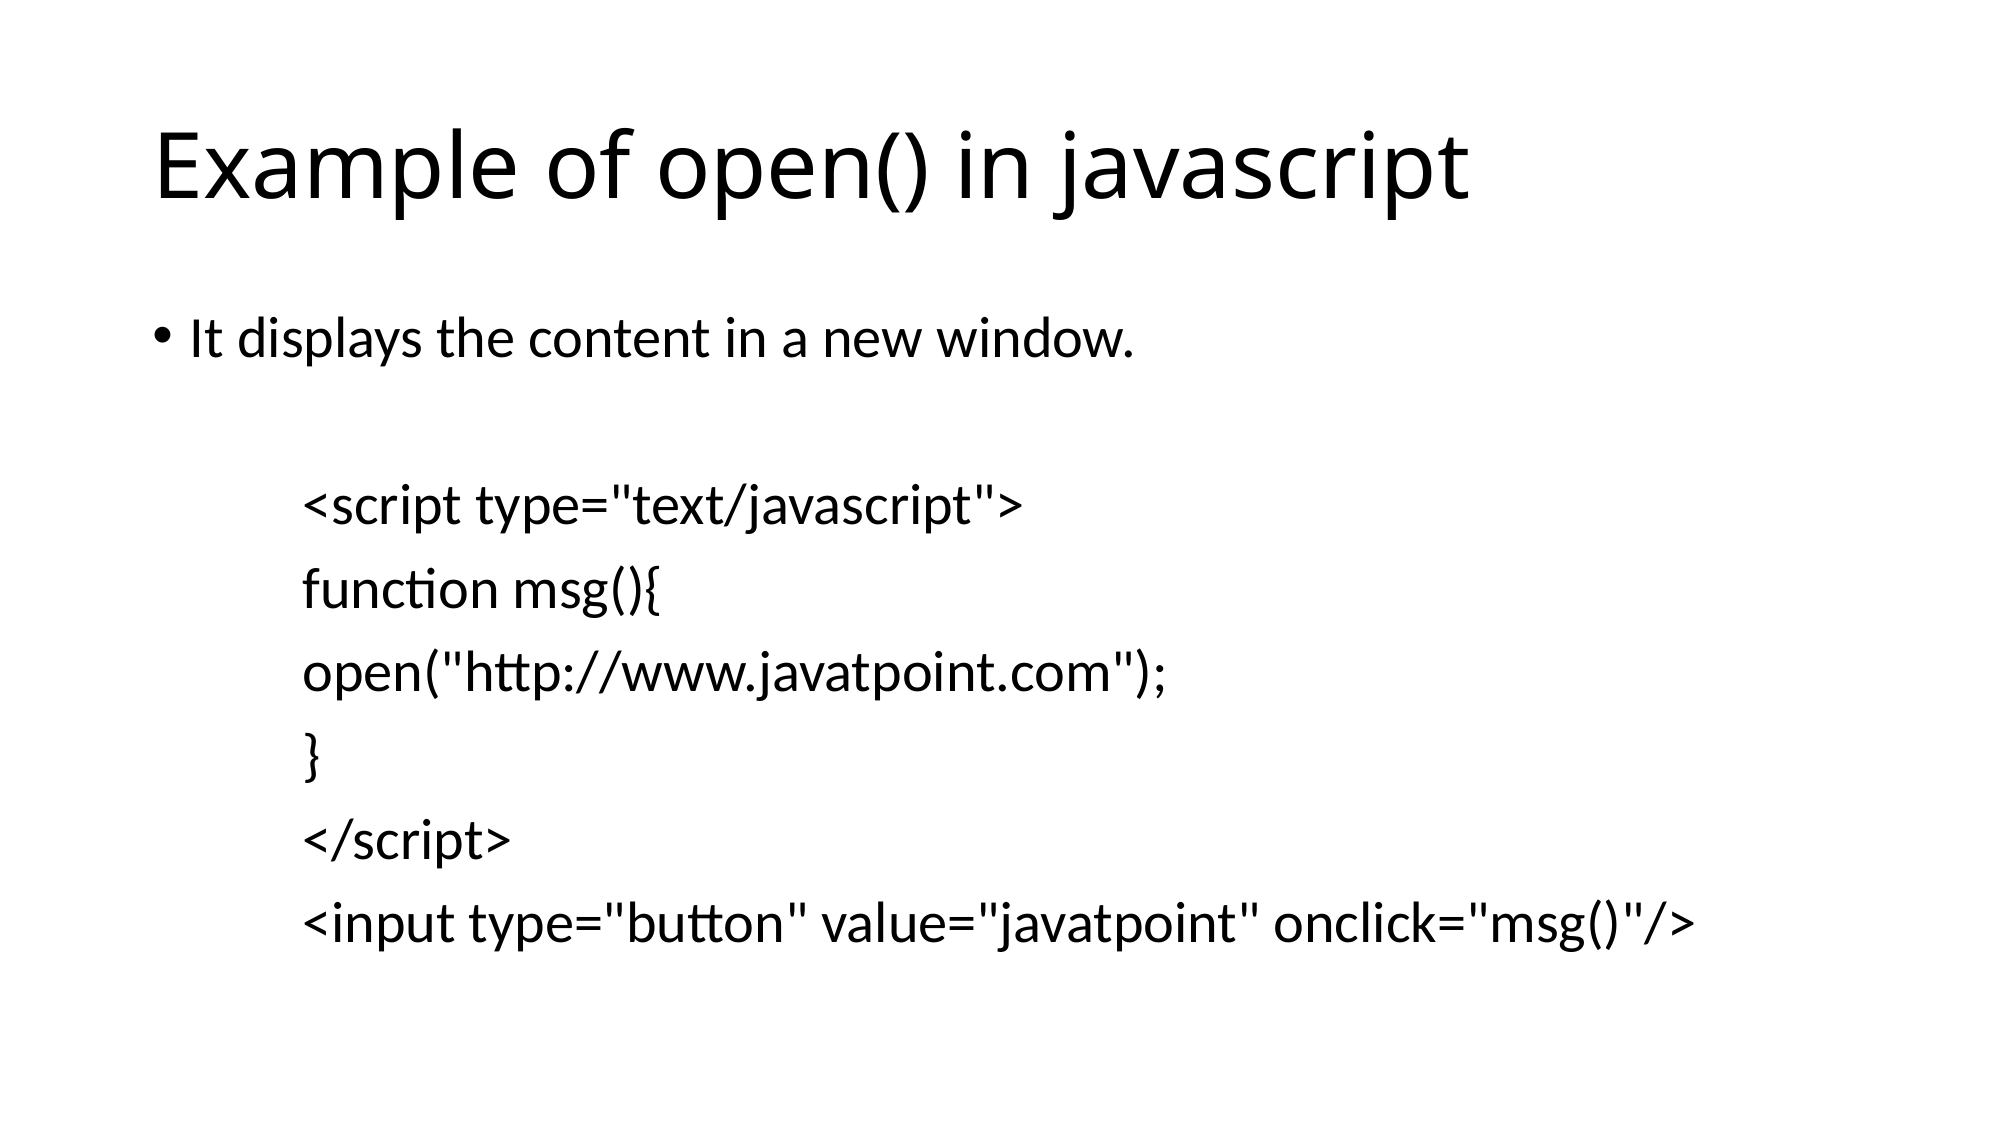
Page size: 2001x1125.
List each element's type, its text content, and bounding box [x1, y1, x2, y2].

list It displays the content in a new window. <script type="text/javascript"> function msg(){ open("http://www.javatpoint.com"); } </script> <input type="button" value="javatpoint" onclick="msg()"/> [137, 299, 1863, 1014]
title Example of open() in javascript [137, 59, 1863, 278]
